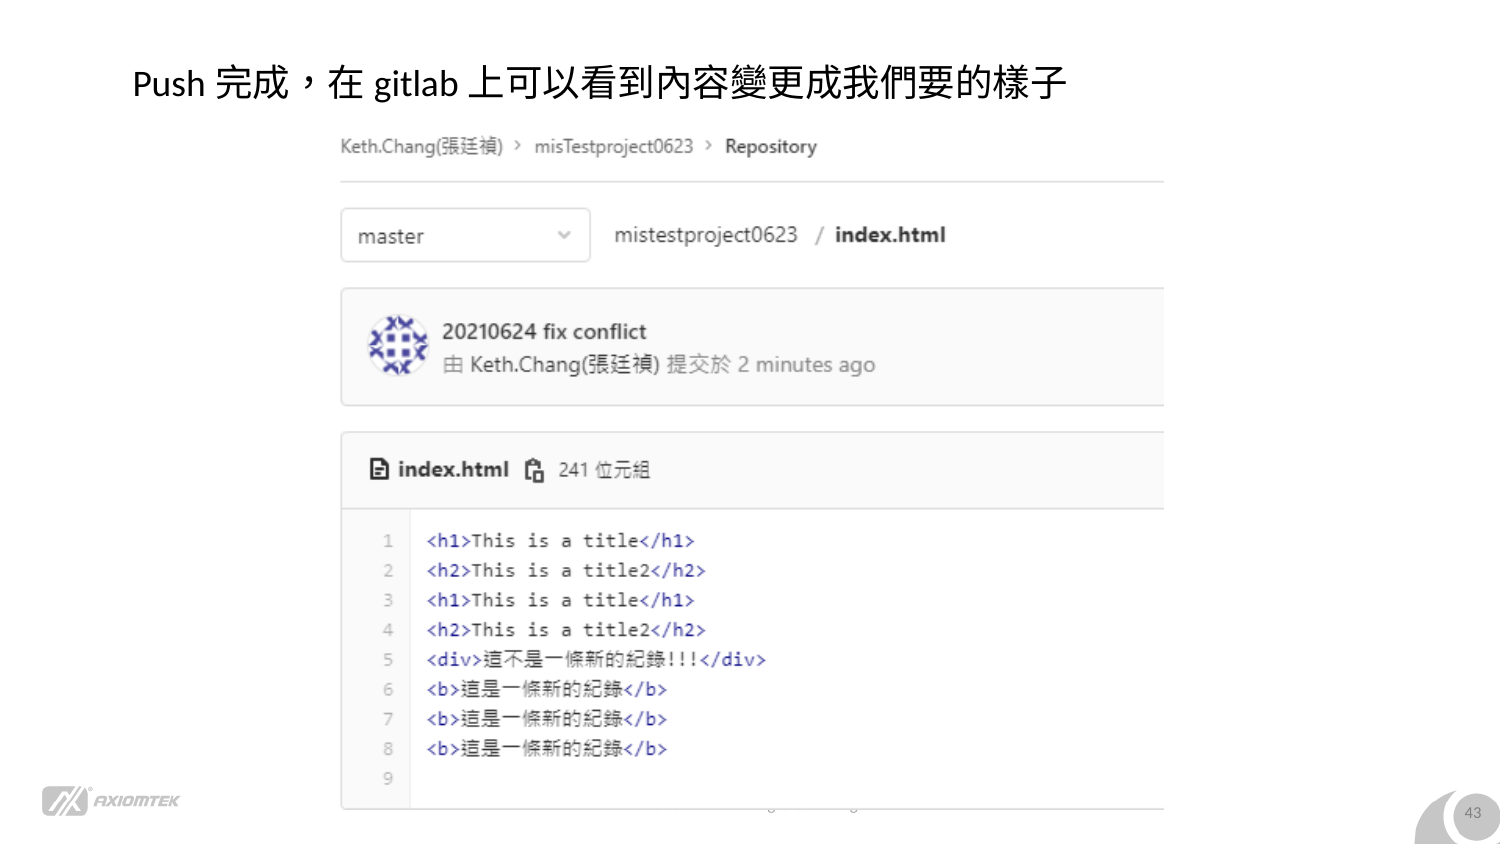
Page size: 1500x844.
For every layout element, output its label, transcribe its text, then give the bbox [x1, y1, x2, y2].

picture [0, 0, 1500, 844]
text_box Push完成，在gitlab上可以看到內容變更成我們要的樣子 [117, 51, 1314, 112]
